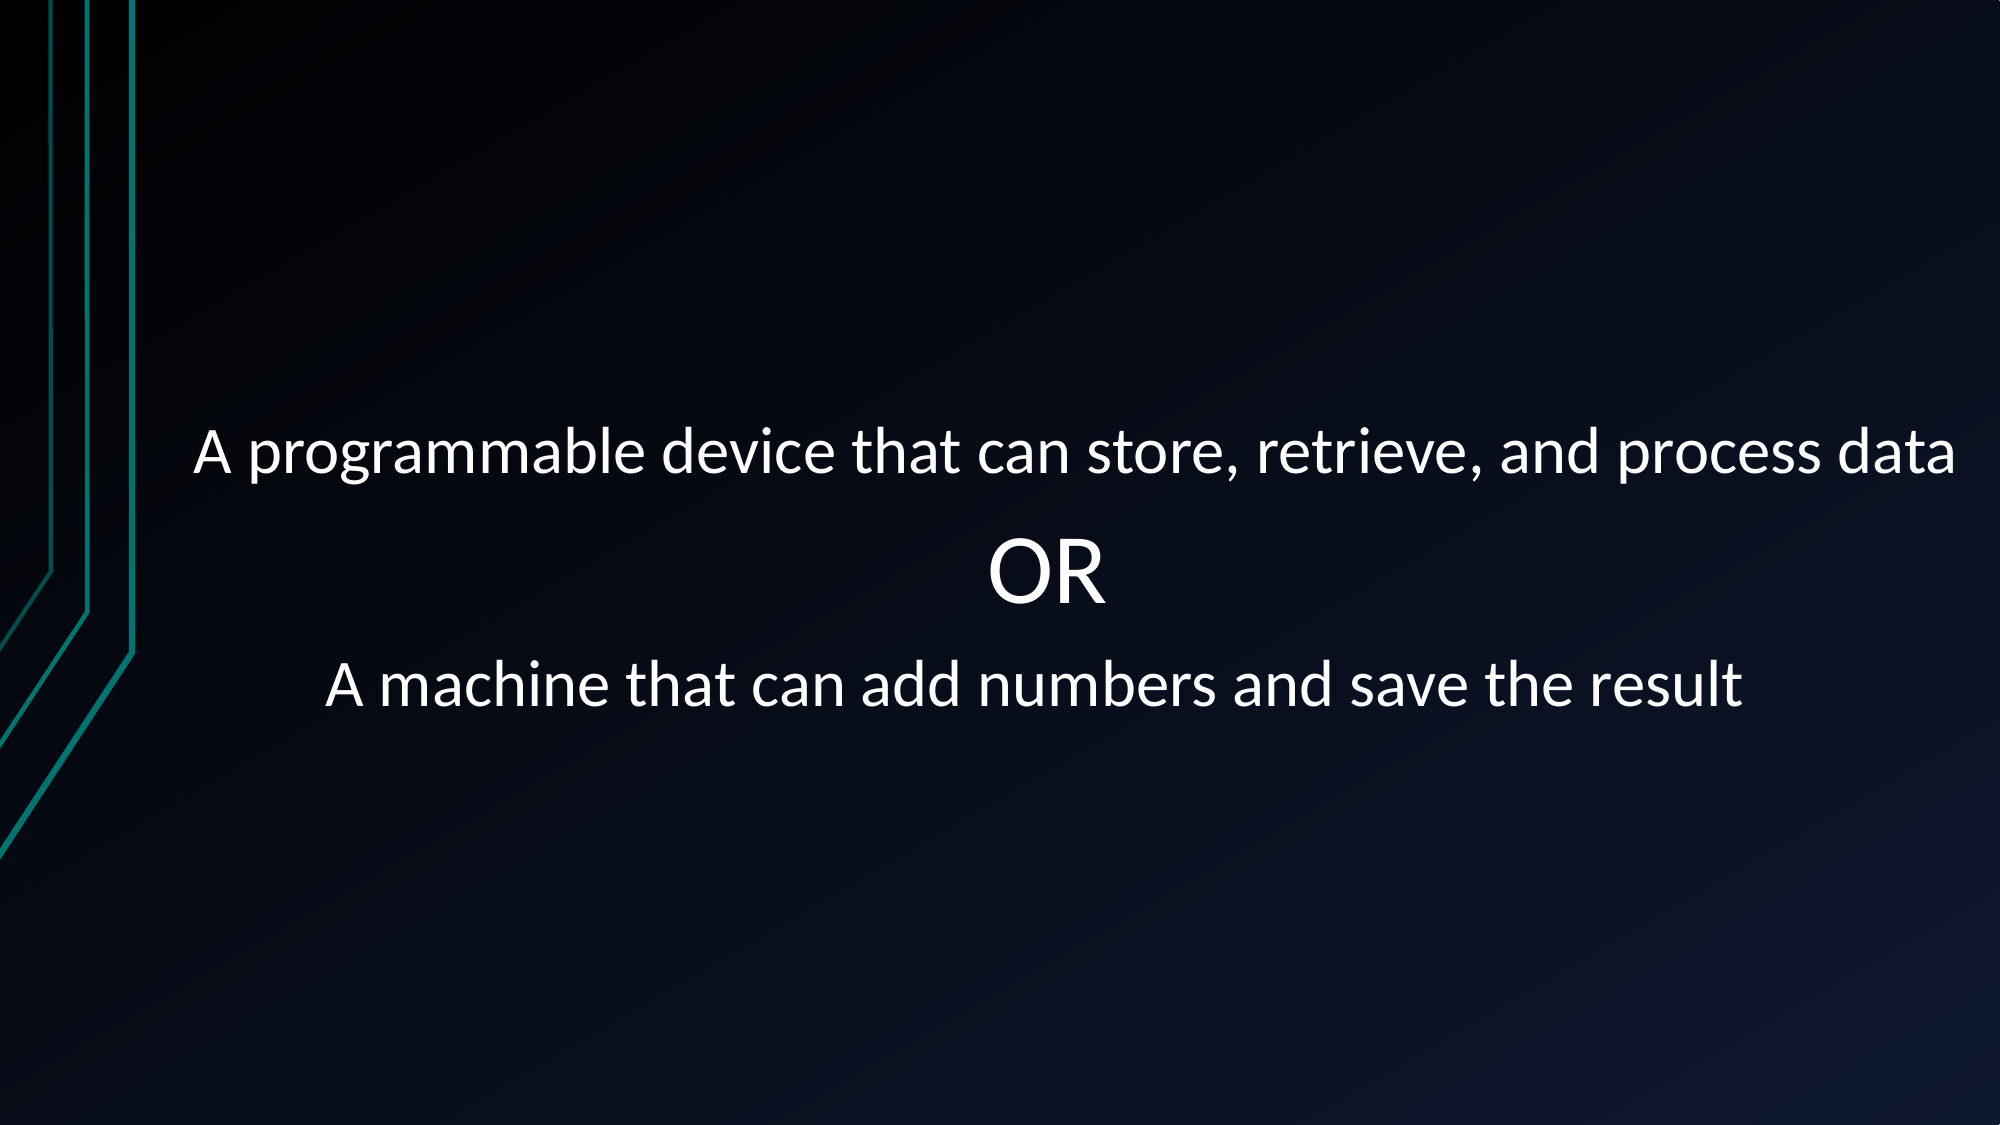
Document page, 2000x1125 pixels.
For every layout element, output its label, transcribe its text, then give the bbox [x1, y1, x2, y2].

text_box A programmable device that can store, retrieve, and process data [162, 399, 1975, 495]
text_box OR [141, 495, 1955, 631]
text_box A machine that can add numbers and save the result [121, 632, 1934, 727]
